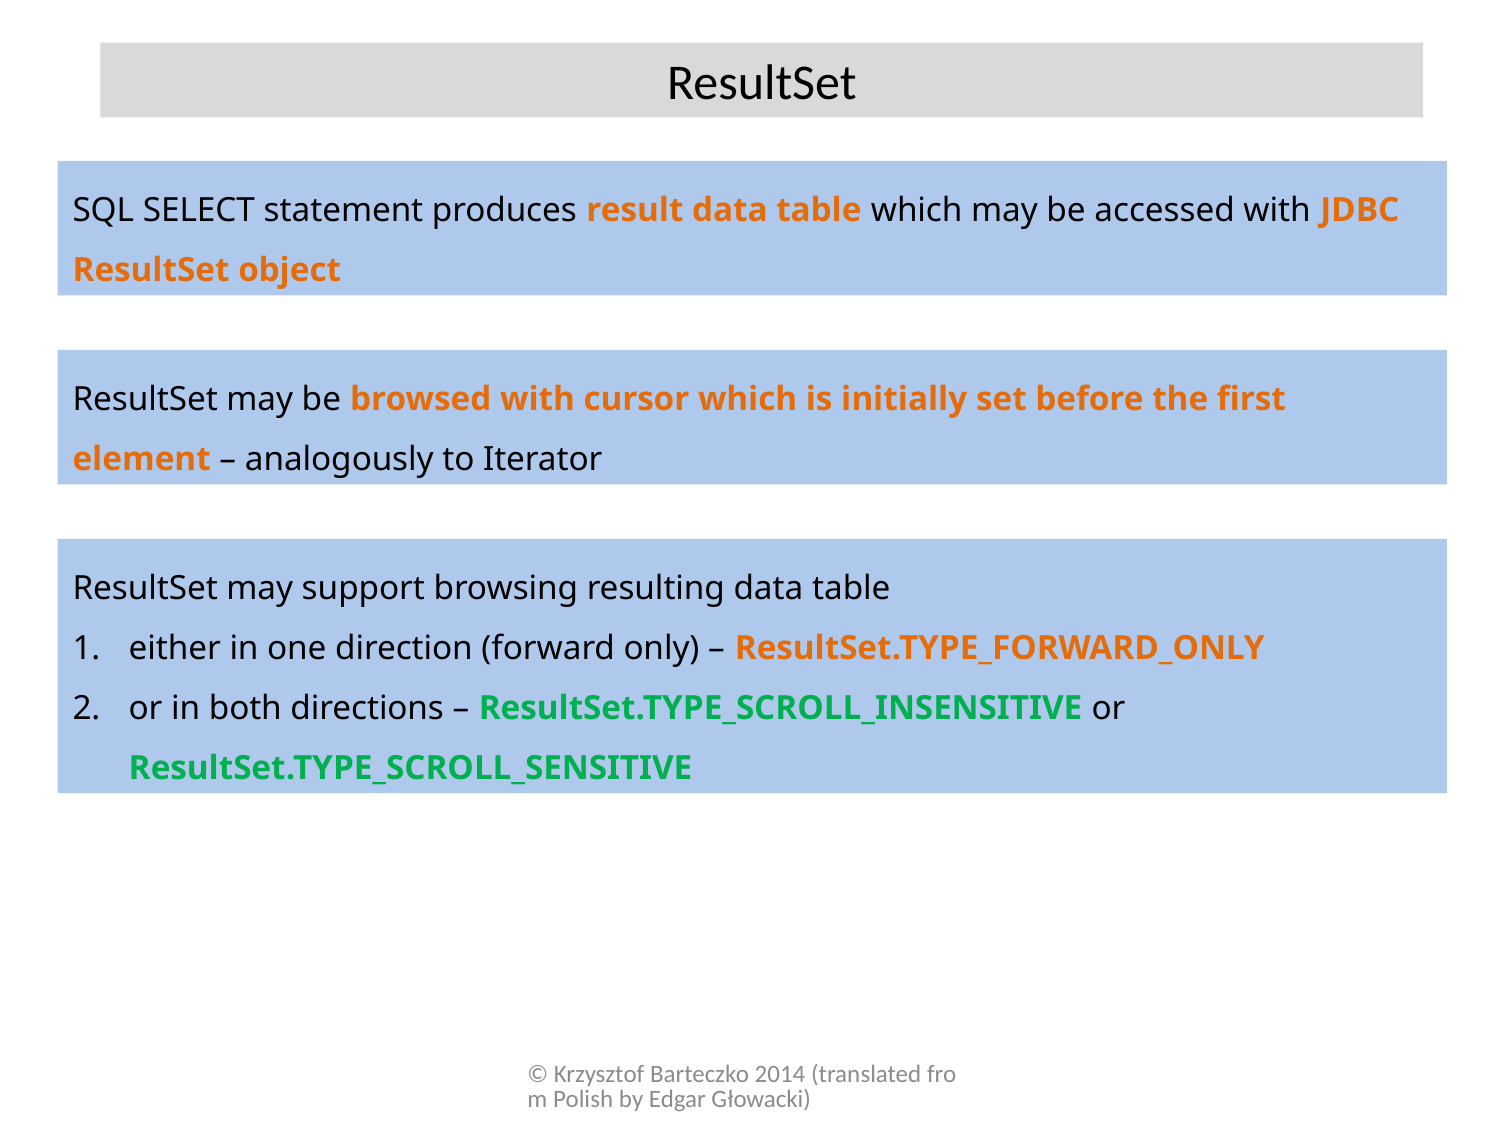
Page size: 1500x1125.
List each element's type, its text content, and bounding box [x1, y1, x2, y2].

text_box ResultSet may be browsed with cursor which is initially set before the first element – analogously to Iterator [57, 349, 1447, 485]
text_box ResultSet may support browsing resulting data table either in one direction (forward only) – ResultSet.TYPE_FORWARD_ONLY or in both directions – ResultSet.TYPE_SCROLL_INSENSITIVE or ResultSet.TYPE_SCROLL_SENSITIVE [57, 538, 1447, 794]
footer © Krzysztof Barteczko 2014 (translated from Polish by Edgar Głowacki) [512, 1042, 988, 1103]
text_box SQL SELECT statement produces result data table which may be accessed with JDBC ResultSet object [57, 160, 1447, 296]
text_box ResultSet [100, 42, 1424, 118]
